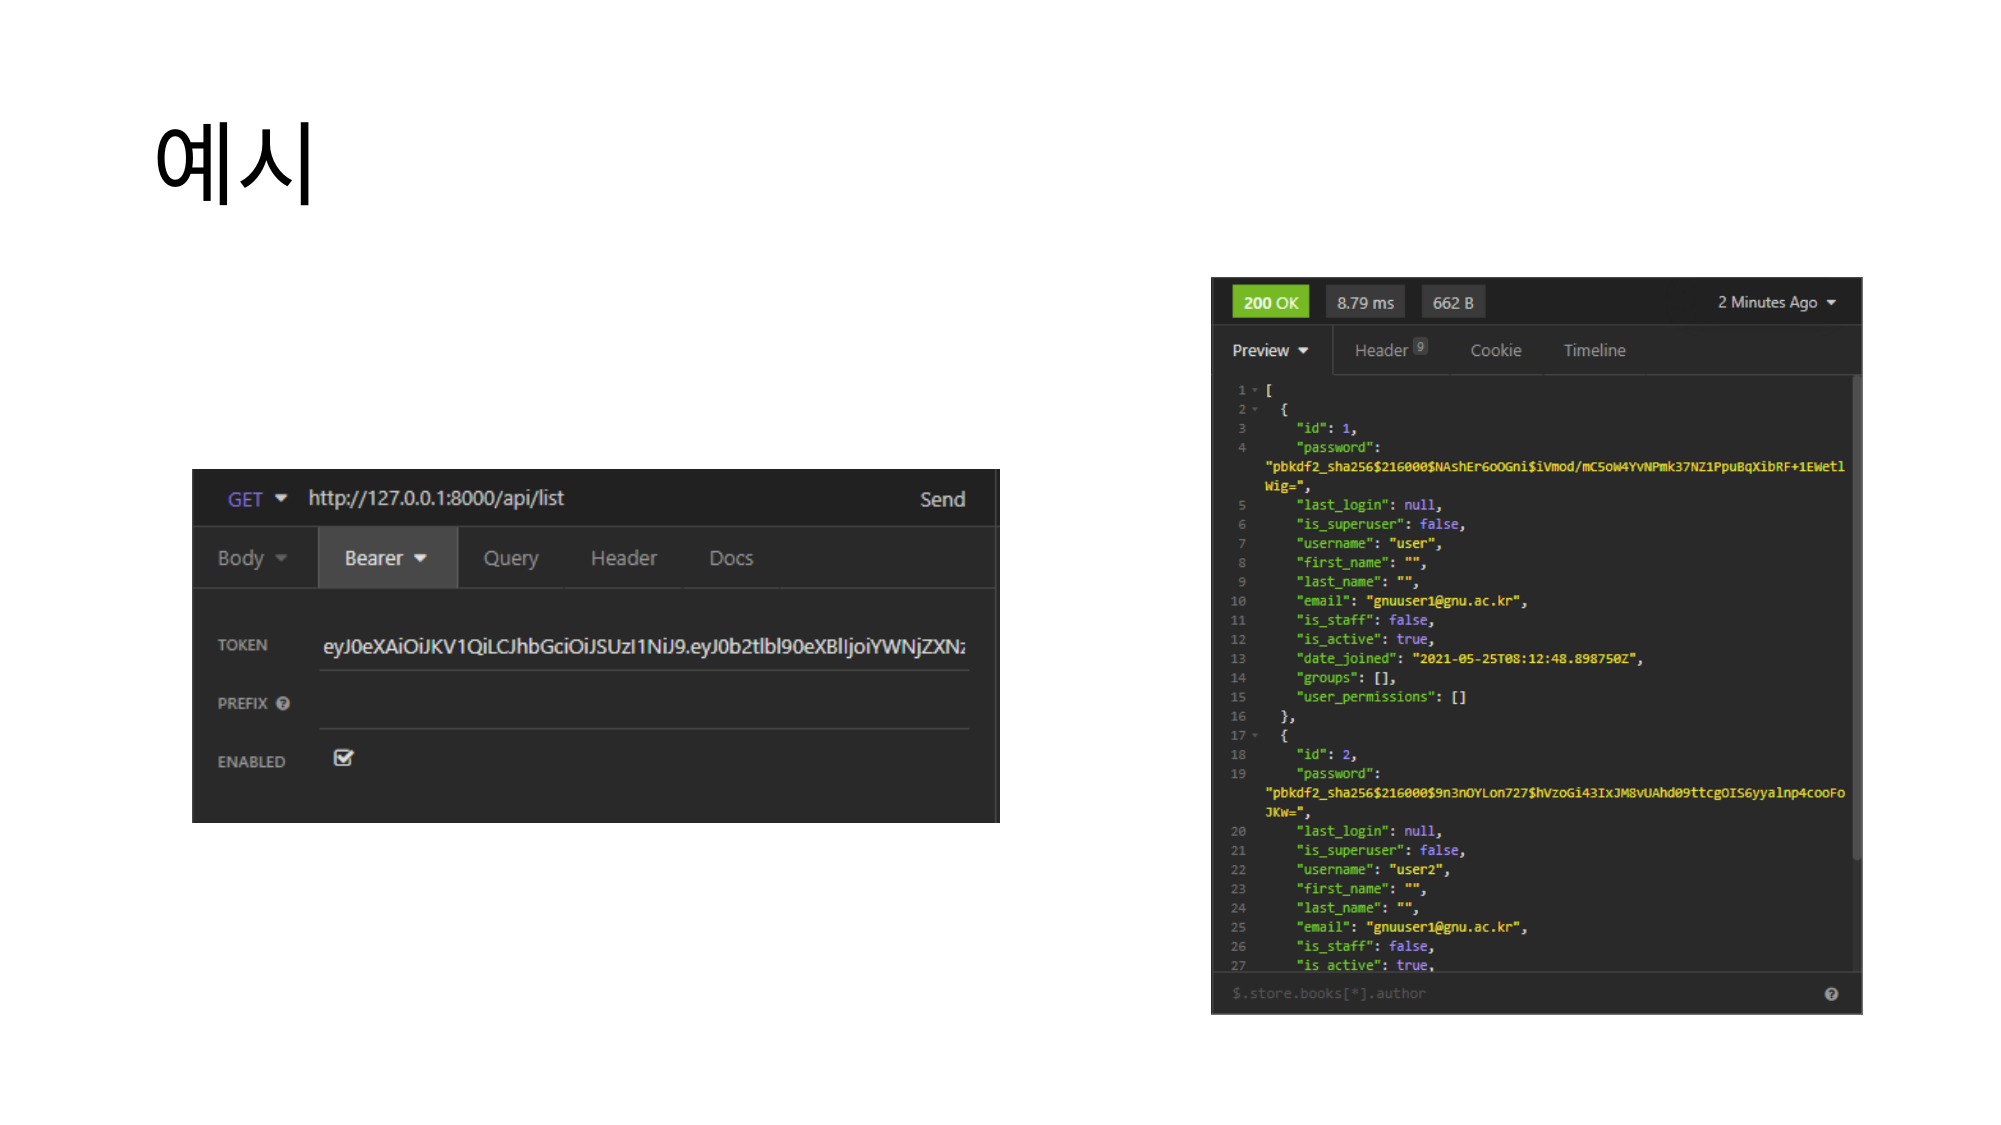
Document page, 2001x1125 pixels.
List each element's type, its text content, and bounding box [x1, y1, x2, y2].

title 예시 [137, 59, 1863, 278]
picture [1211, 277, 1863, 1015]
picture [192, 469, 1001, 823]
